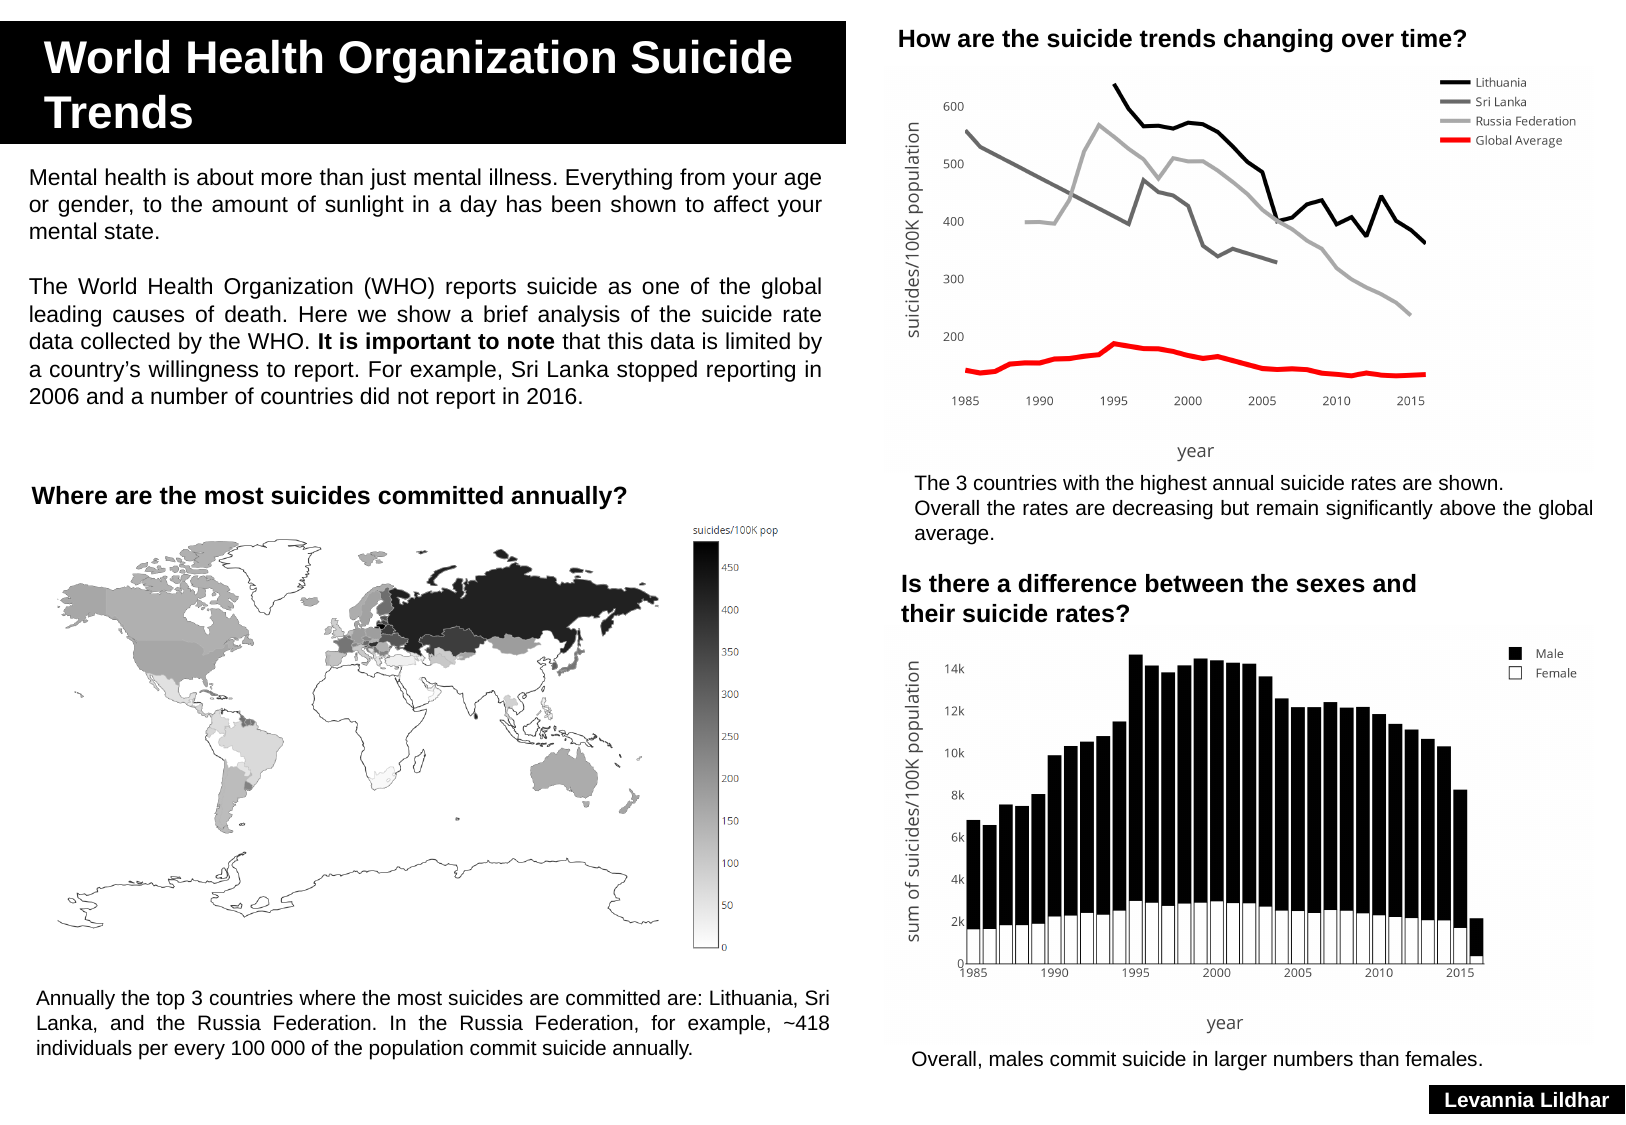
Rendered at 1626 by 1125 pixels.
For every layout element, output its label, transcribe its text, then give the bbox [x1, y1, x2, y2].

text_box The 3 countries with the highest annual suicide rates are shown. Overall the rates are decreasing but remain significantly above the global average. [899, 462, 1609, 553]
text_box How are the suicide trends changing over time? [853, 0, 1486, 79]
picture [884, 625, 1594, 1045]
picture [44, 507, 789, 982]
text_box Overall, males commit suicide in larger numbers than females. [896, 1038, 1606, 1079]
picture [884, 66, 1594, 473]
text_box Where are the most suicides committed annually? [0, 465, 647, 523]
text_box Is there a difference between the sexes and their suicide rates? [856, 556, 1489, 638]
text_box Annually the top 3 countries where the most suicides are committed are: Lithuania, Sri Lanka, and the Russia Federation. In the Russia Federation, for example, ~418 individuals per every 100 000 of the population commit suicide annually. [21, 977, 845, 1067]
text_box Mental health is about more than just mental illness. Everything from your age or gender, to the amount of sunlight in a day has been shown to affect your mental state. The World Health Organization (WHO) reports suicide as one of the global leading causes of death. Here we show a brief analysis of the suicide rate data collected by the WHO. It is important to note that this data is limited by a country’s willingness to report. For example, Sri Lanka stopped reporting in 2006 and a number of countries did not report in 2016. [13, 154, 838, 417]
text_box Levannia Lildhar [1429, 1085, 1625, 1114]
text_box World Health Organization Suicide Trends [0, 21, 846, 144]
